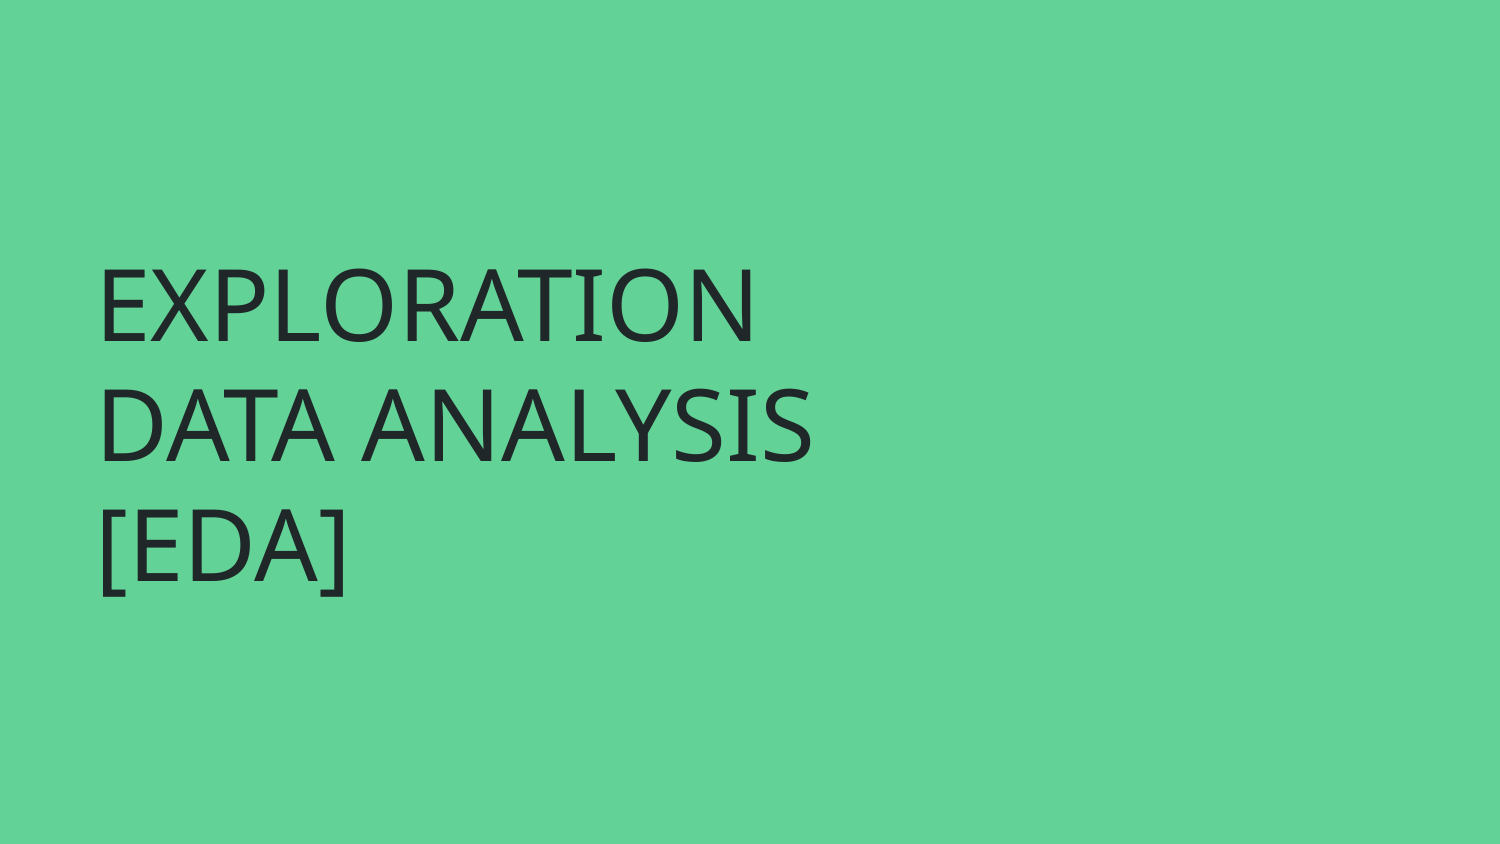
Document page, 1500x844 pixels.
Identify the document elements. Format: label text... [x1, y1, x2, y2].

title EXPLORATION DATA ANALYSIS [EDA] [80, 86, 874, 758]
